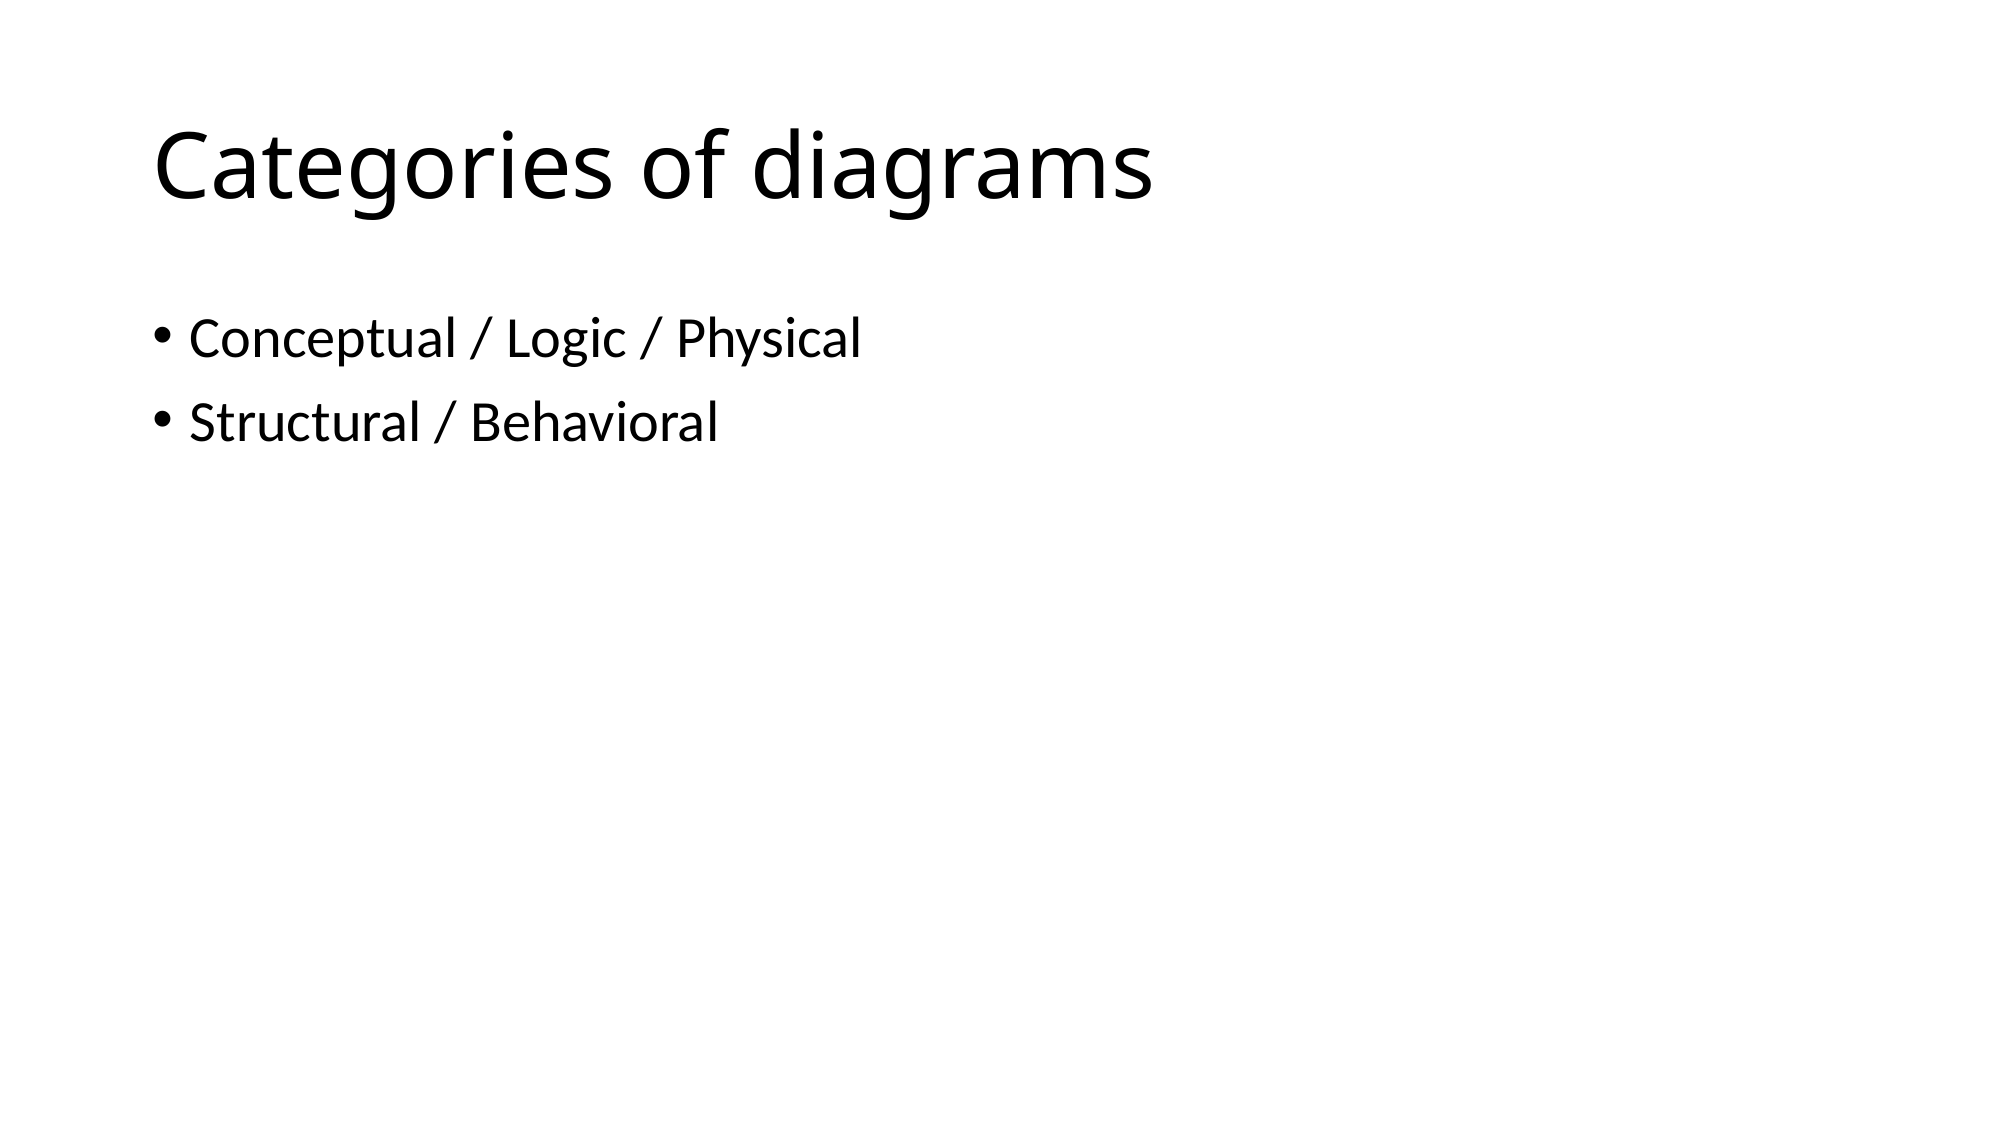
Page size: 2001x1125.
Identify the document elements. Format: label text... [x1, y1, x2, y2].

title Categories of diagrams [137, 59, 1863, 278]
list Conceptual / Logic / Physical Structural / Behavioral [137, 299, 1863, 1014]
